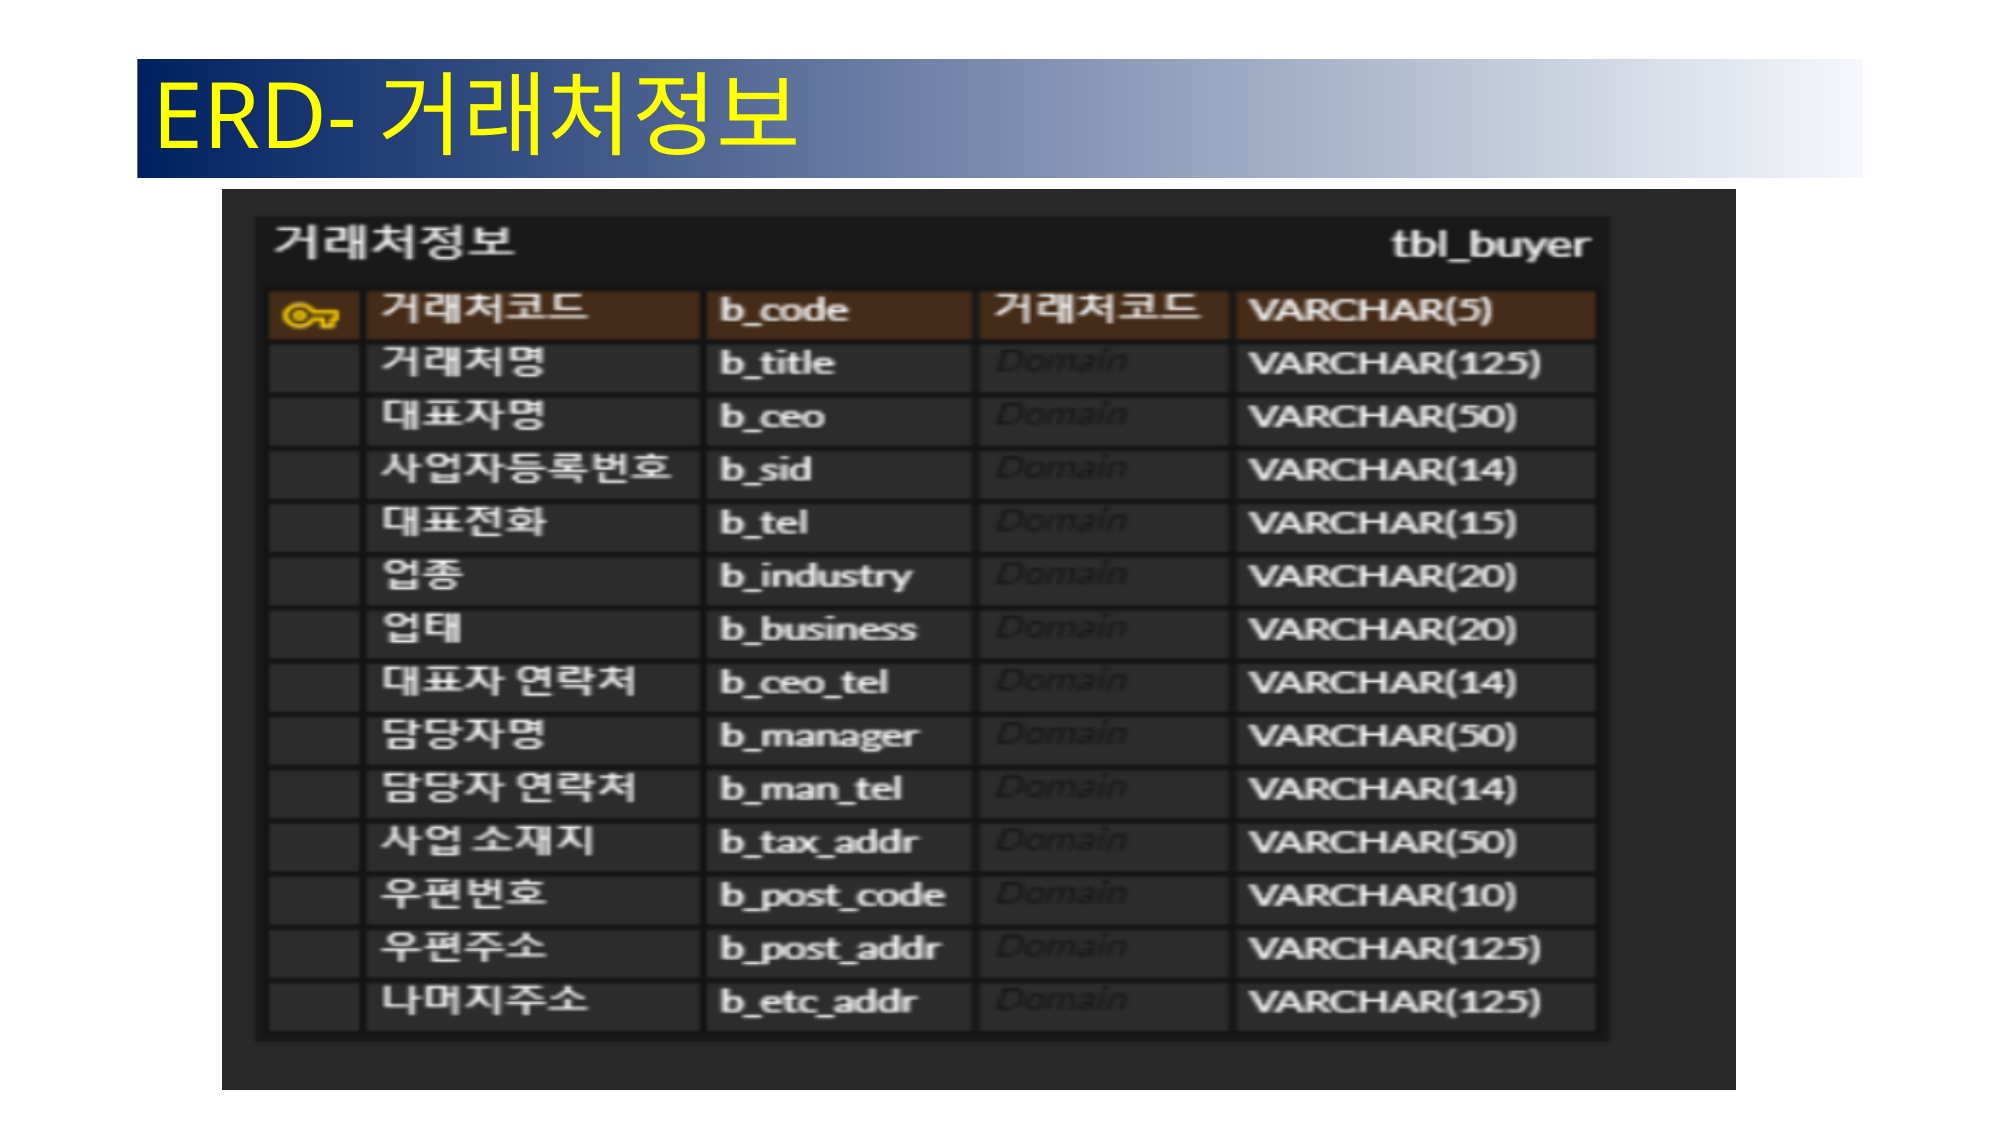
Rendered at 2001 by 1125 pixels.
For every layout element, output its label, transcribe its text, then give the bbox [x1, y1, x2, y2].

title ERD-거래처정보 [137, 59, 1863, 178]
picture [221, 189, 1736, 1090]
